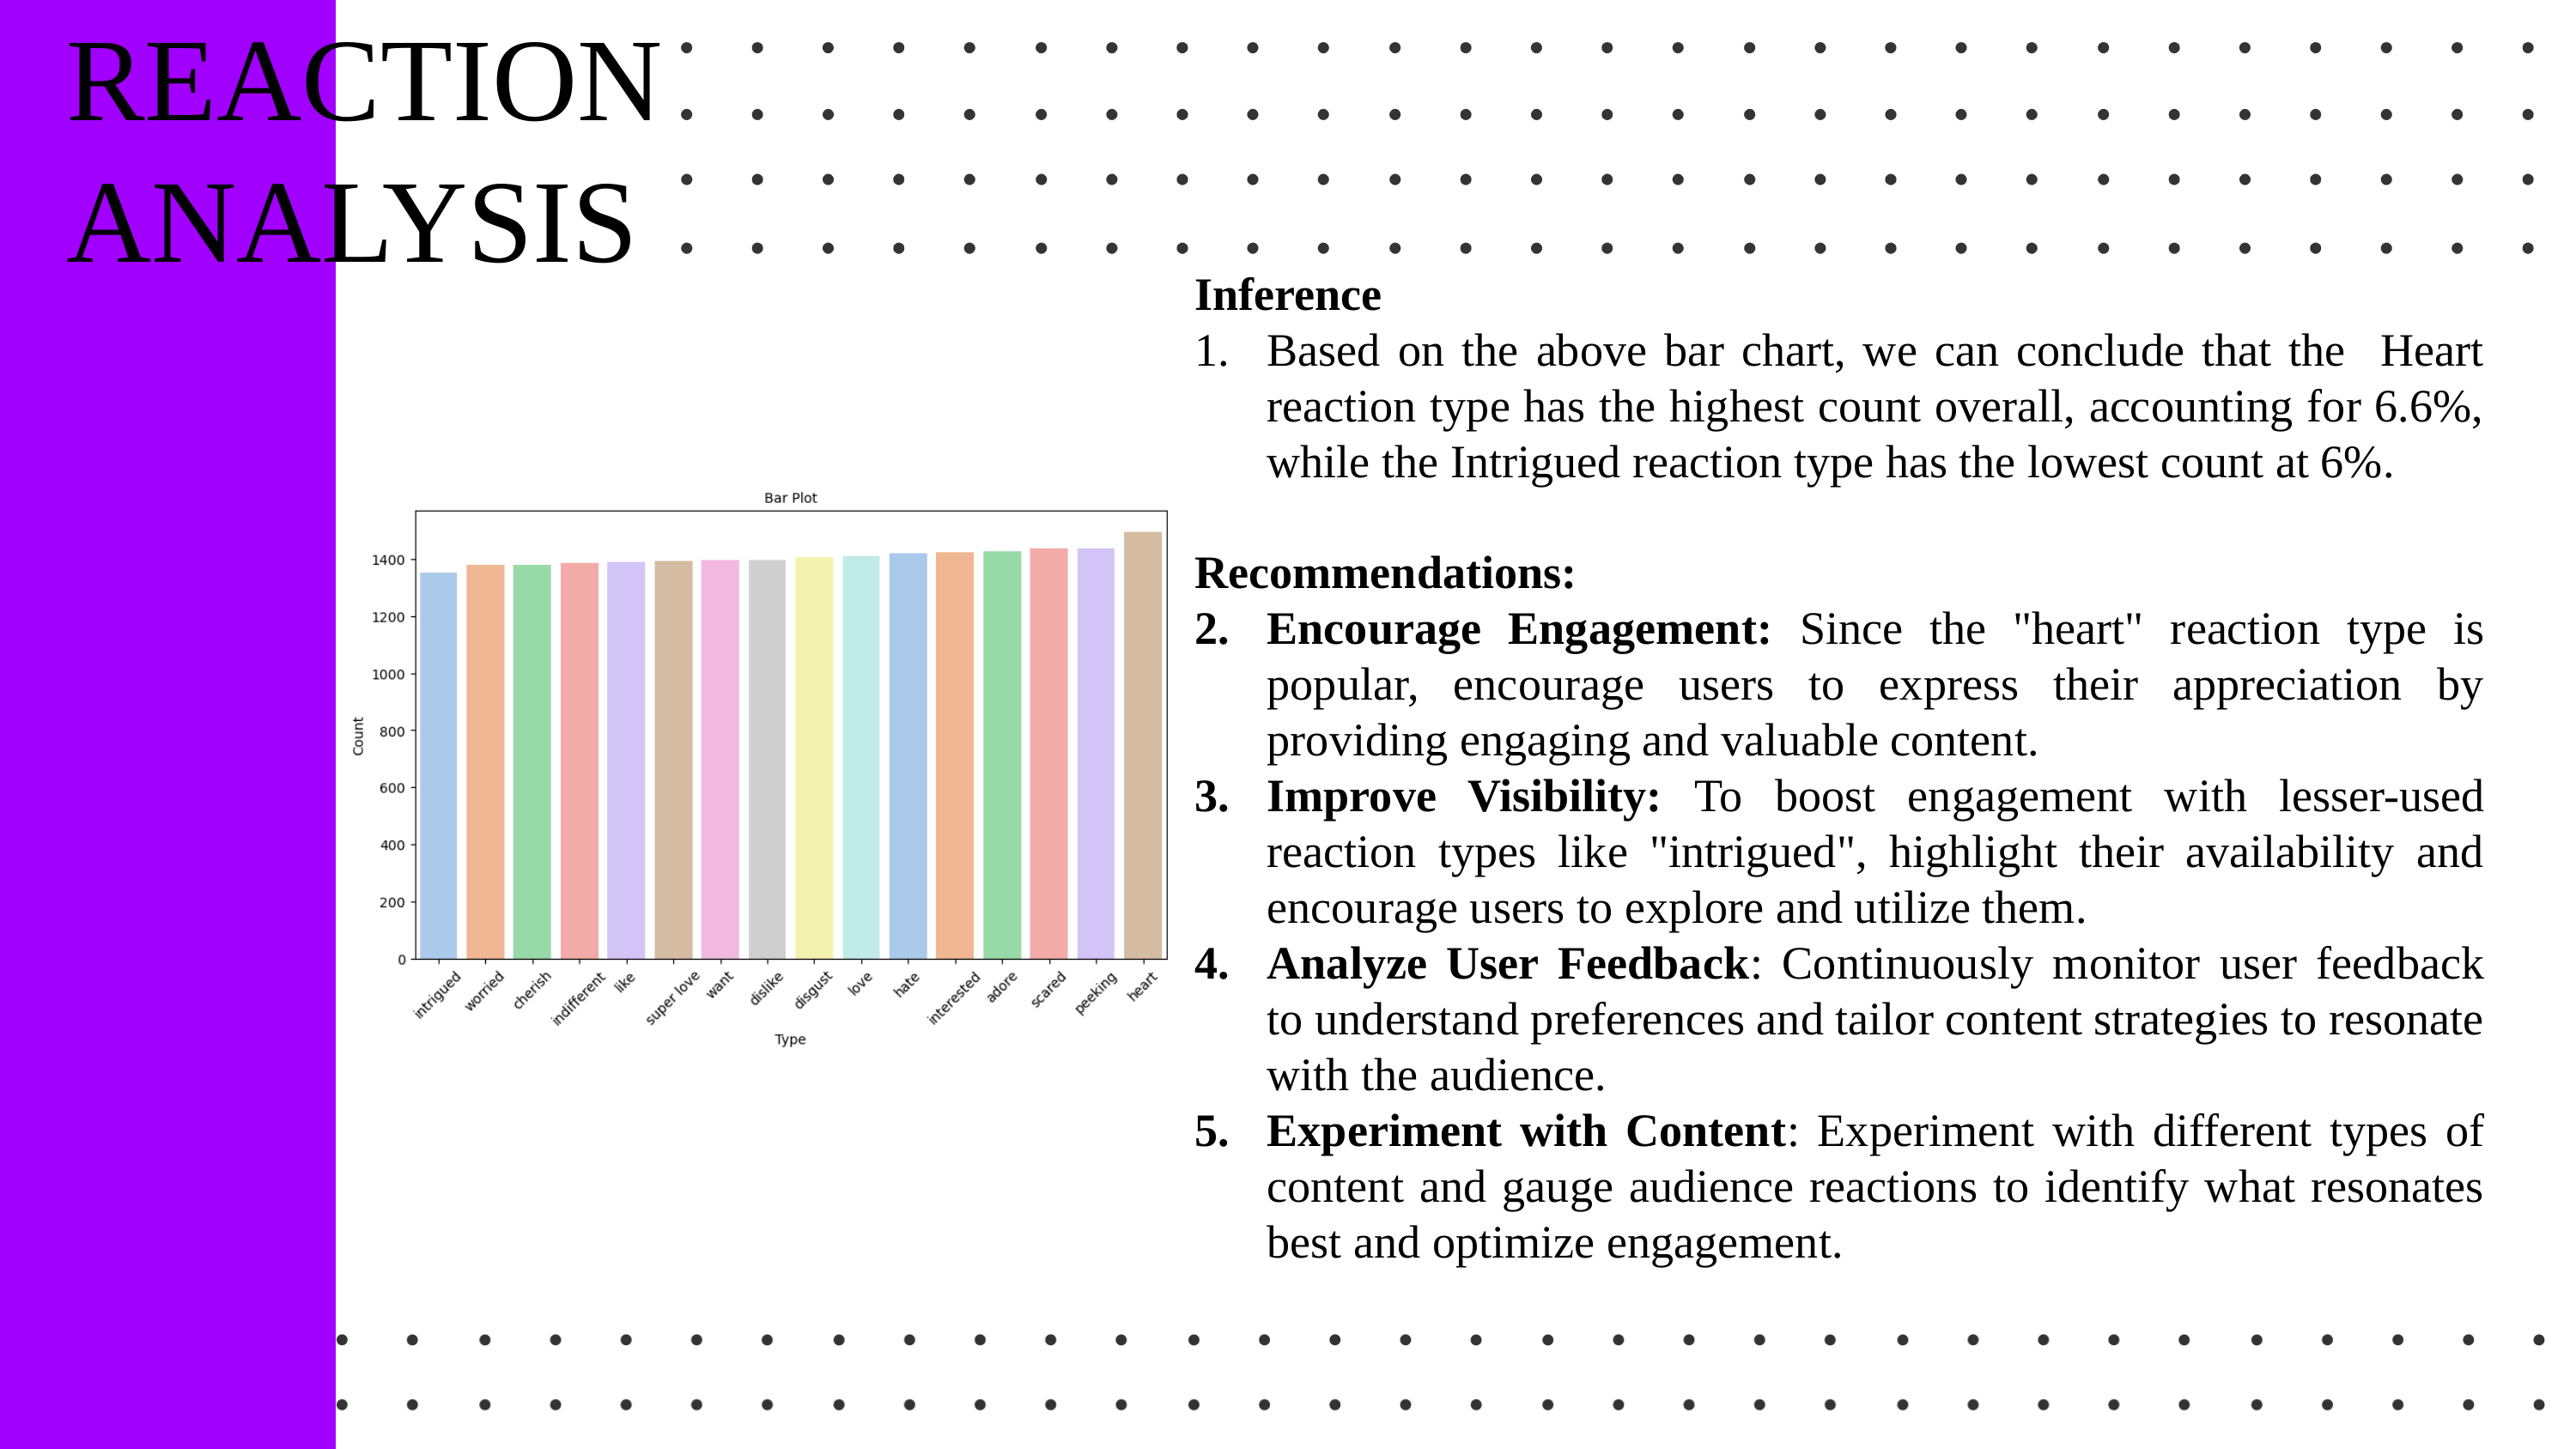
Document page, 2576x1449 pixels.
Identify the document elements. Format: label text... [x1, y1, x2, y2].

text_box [673, 0, 2576, 258]
text_box Inference Based on the above bar chart, we can conclude that the Heart reaction type has the highest count overall, accounting for 6.6%, while the Intrigued reaction type has the lowest count at 6%. Recommendations: Encourage Engagement: Since the "heart" reaction type is popular, encourage users to express their appreciation by providing engaging and valuable content. Improve Visibility: To boost engagement with lesser-used reaction types like "intrigued", highlight their availability and encourage users to explore and utilize them. Analyze User Feedback: Continuously monitor user feedback to understand preferences and tailor content strategies to resonate with the audience. Experiment with Content: Experiment with different types of content and gauge audience reactions to identify what resonates best and optimize engagement. [1182, 267, 2499, 1274]
picture [342, 482, 1176, 1056]
picture [0, 0, 2549, 1449]
text_box REACTION ANALYSIS [337, 0, 688, 293]
